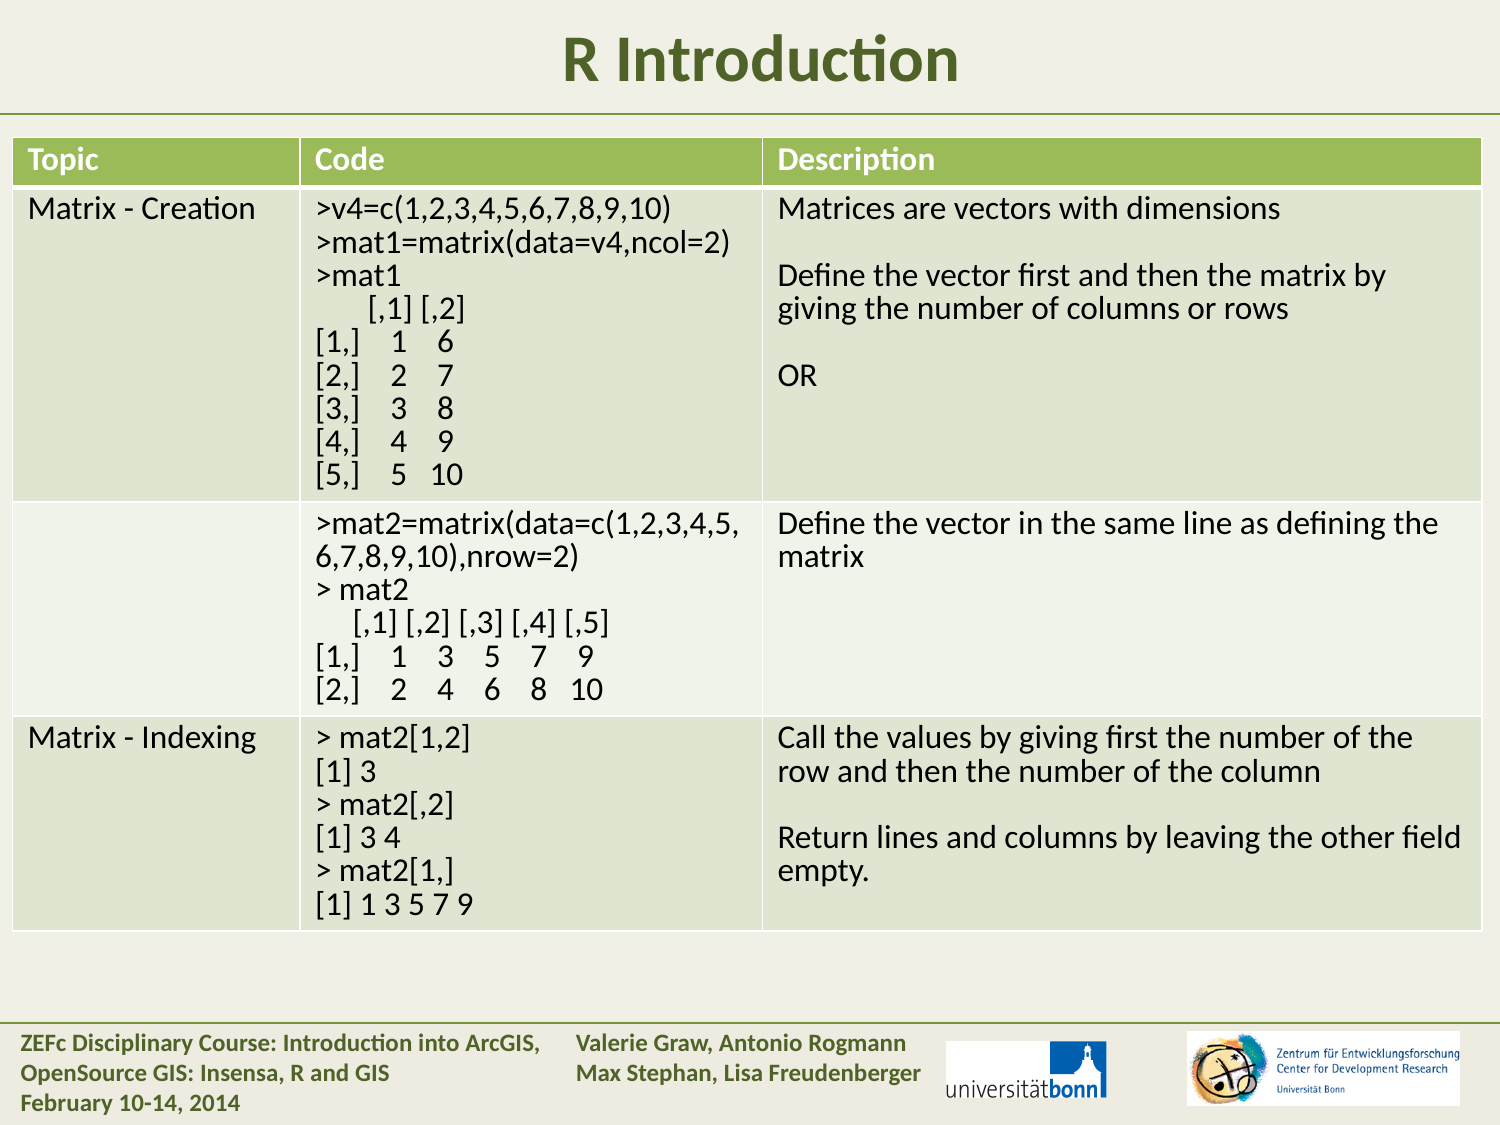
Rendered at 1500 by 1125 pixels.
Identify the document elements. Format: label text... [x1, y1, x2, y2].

picture [946, 1041, 1107, 1098]
picture [1187, 1031, 1460, 1106]
table_header Code [301, 138, 762, 185]
table_cell [13, 503, 299, 715]
table_cell Matrix - Creation [13, 190, 299, 501]
table_header Topic [13, 138, 299, 185]
table_cell Matrix - Indexing [13, 717, 299, 930]
table_header Description [763, 138, 1481, 185]
list R Introduction [218, 7, 1306, 114]
table_cell Matrices are vectors with dimensions Define the vector first and then the matrix by giving the number of columns or rows OR [763, 190, 1481, 501]
table_cell >v4=c(1,2,3,4,5,6,7,8,9,10) >mat1=matrix(data=v4,ncol=2) >mat1 [,1] [,2] [1,] 1 6 [2,] 2 7 [3,] 3 8 [4,] 4 9 [5,] 5 10 [301, 190, 762, 501]
table_cell > mat2[1,2] [1] 3 > mat2[,2] [1] 3 4 > mat2[1,] [1] 1 3 5 7 9 [301, 717, 762, 930]
table_cell >mat2=matrix(data=c(1,2,3,4,5,6,7,8,9,10),nrow=2) > mat2 [,1] [,2] [,3] [,4] [,5] [1,] 1 3 5 7 9 [2,] 2 4 6 8 10 [301, 503, 762, 715]
table_cell Call the values by giving first the number of the row and then the number of the column Return lines and columns by leaving the other field empty. [763, 717, 1481, 930]
table_cell Define the vector in the same line as defining the matrix [763, 503, 1481, 715]
